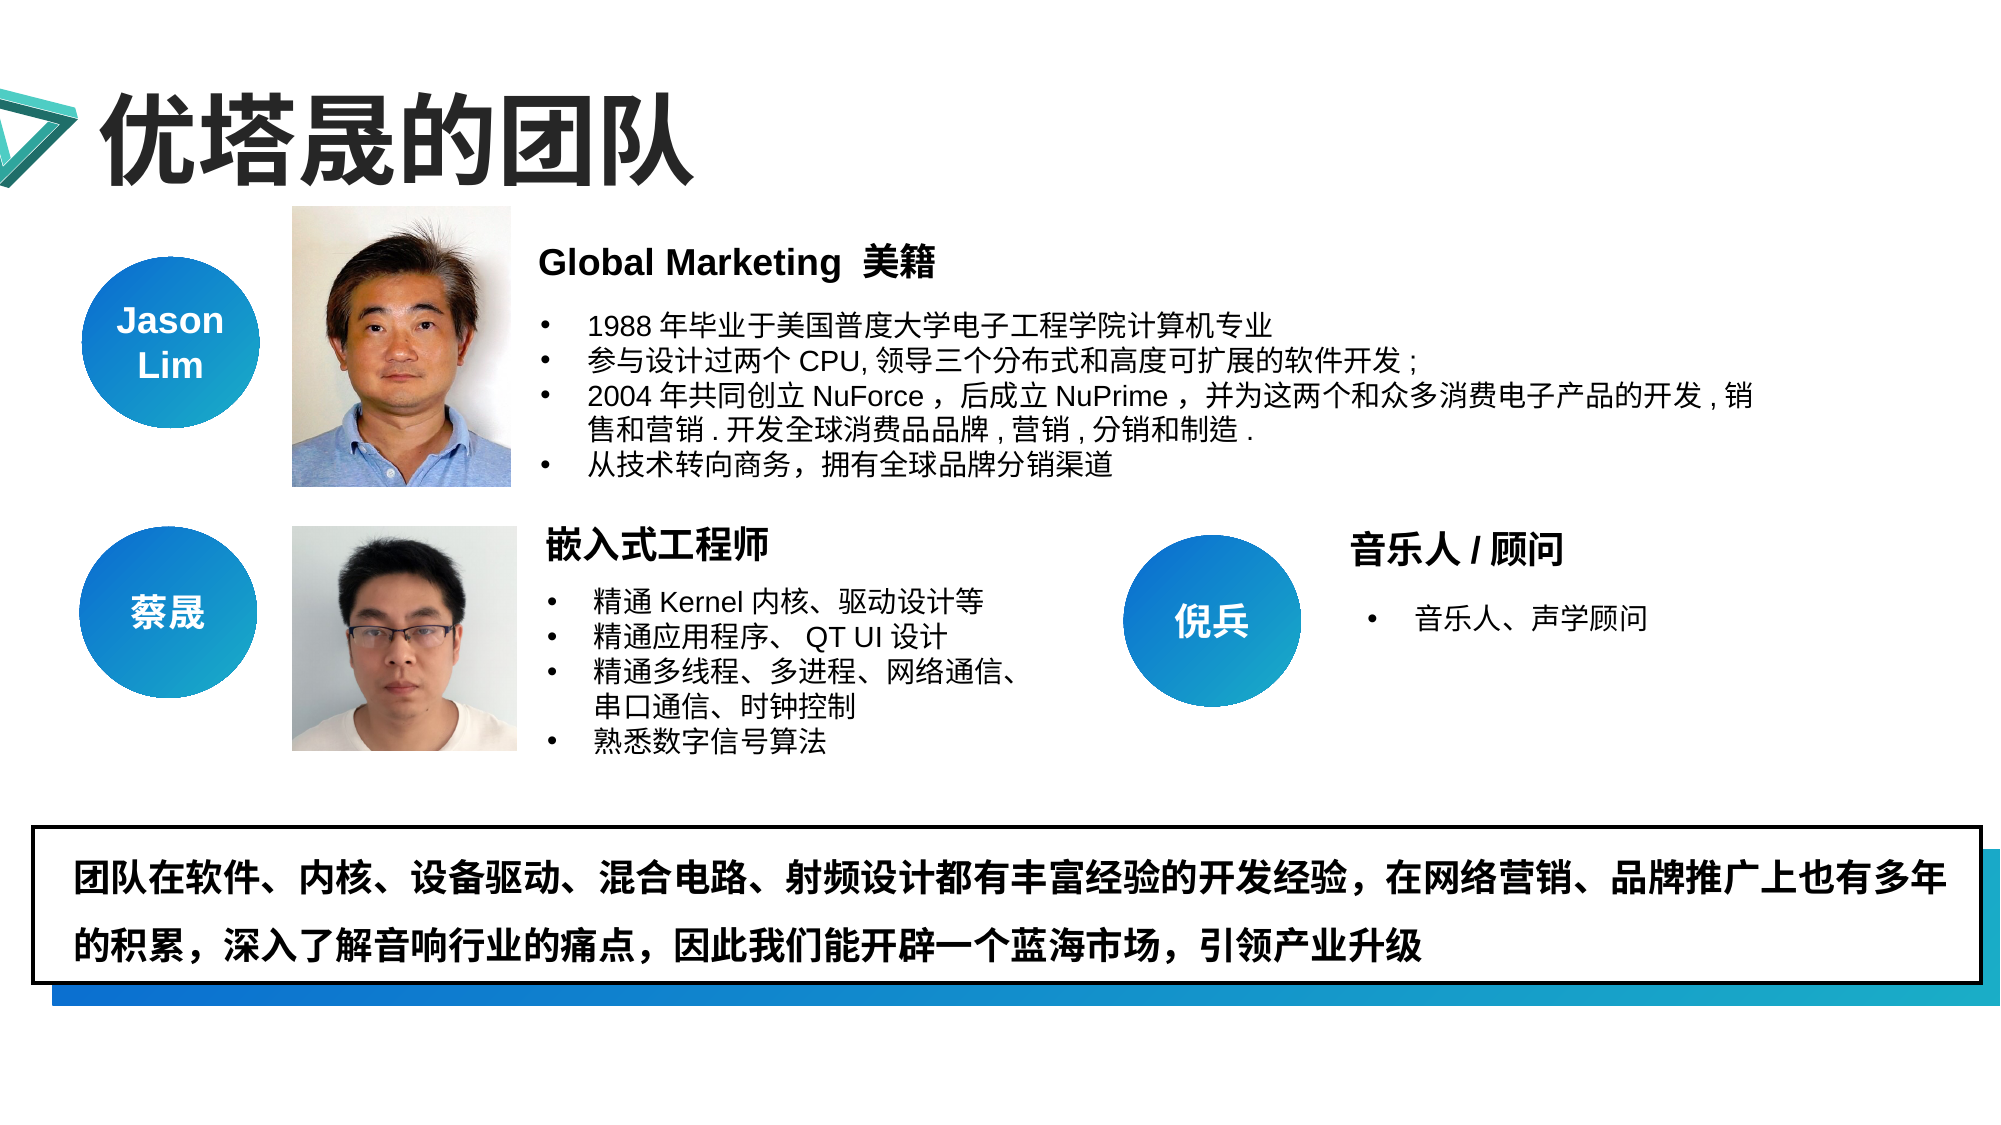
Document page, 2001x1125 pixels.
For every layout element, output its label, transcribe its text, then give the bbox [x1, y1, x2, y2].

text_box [33, 826, 2000, 1006]
text_box Global Marketing 美籍 [523, 230, 998, 291]
text_box 音乐人/顾问 [1169, 518, 1746, 579]
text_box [81, 256, 260, 429]
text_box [1123, 535, 1301, 707]
text_box 音乐人、声学顾问 [1352, 593, 1828, 678]
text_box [79, 526, 257, 698]
picture [292, 526, 517, 751]
picture [292, 206, 511, 487]
text_box 精通Kernel内核、驱动设计等 精通应用程序、QT UI设计 精通多线程、多进程、网络通信、串口通信、时钟控制 熟悉数字信号算法 [532, 576, 1053, 766]
text_box 优塔晟的团队 [82, 70, 1854, 206]
text_box 嵌入式工程师 [530, 513, 786, 574]
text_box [0, 72, 65, 167]
text_box 1988年毕业于美国普度大学电子工程学院计算机专业 参与设计过两个CPU,领导三个分布式和高度可扩展的软件开发; 2004年共同创立NuForce，后成立NuPrime，并为这两个和众多消费电子产品的开发,销售和营销.开发全球消费品品牌,营销,分销和制造. 从技术转向商务，拥有全球品牌分销渠道 [525, 299, 1782, 489]
